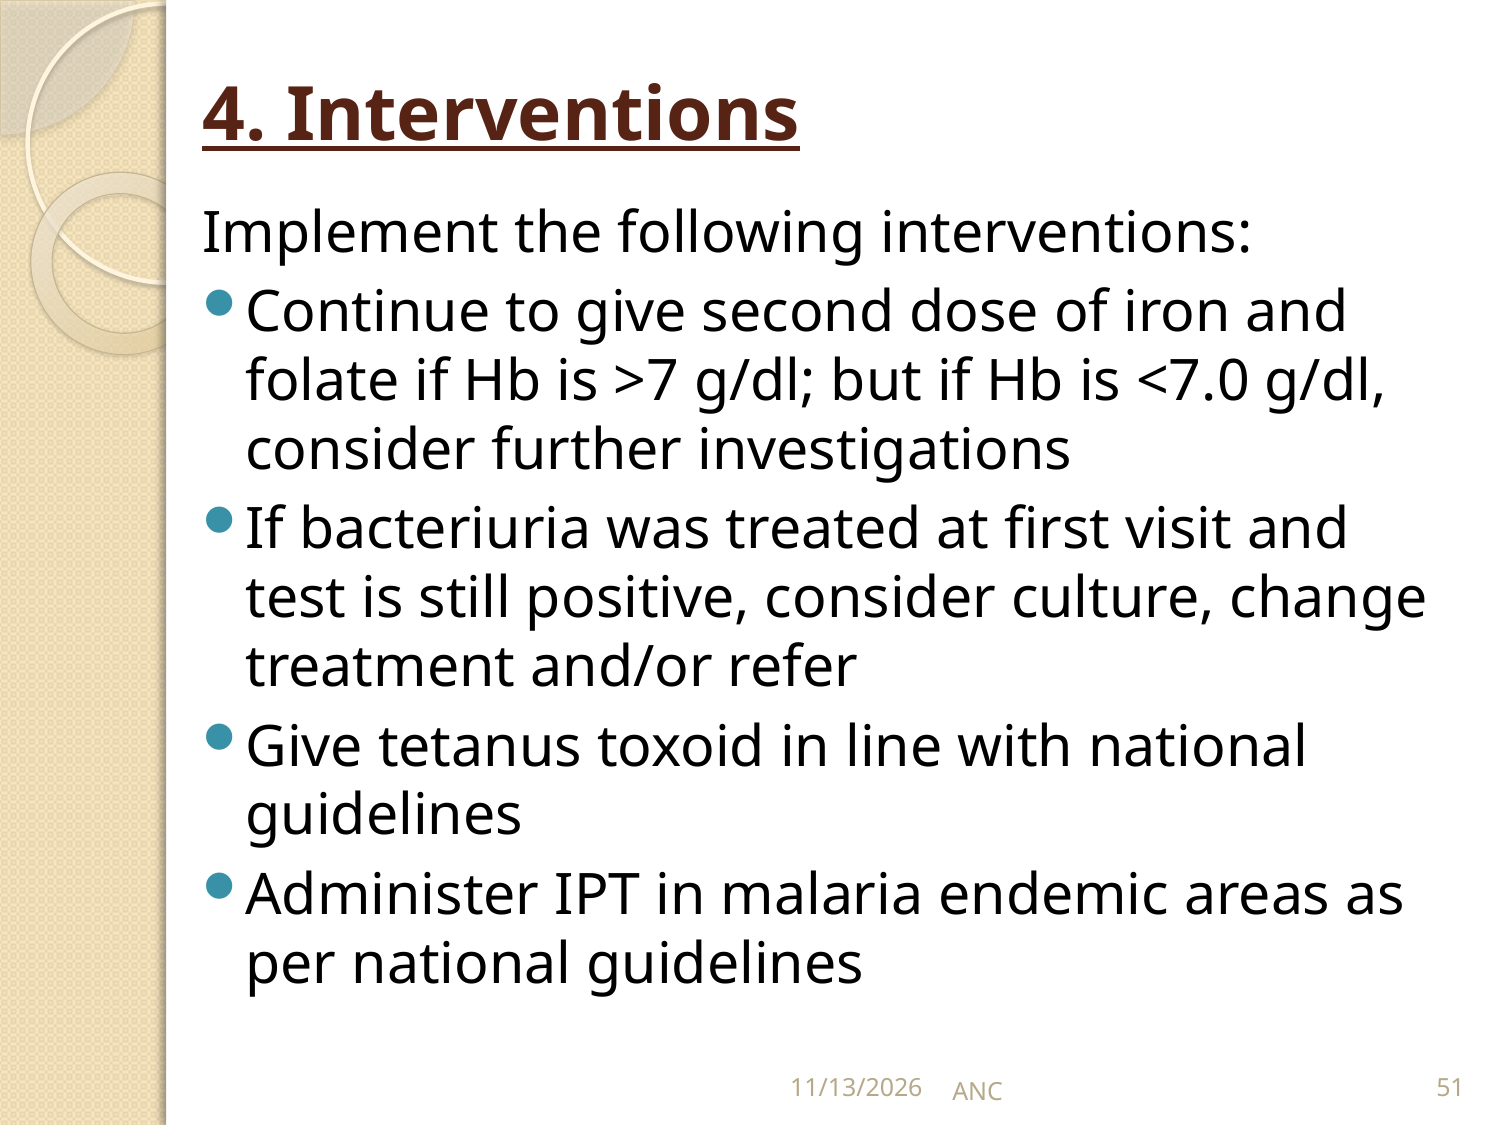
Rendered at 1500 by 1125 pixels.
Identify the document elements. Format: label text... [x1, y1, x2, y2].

title 4. Interventions [187, 45, 1466, 175]
list Implement the following interventions: Continue to give second dose of iron and folate if Hb is >7 g/dl; but if Hb is <7.0 g/dl, consider further investigations If bacteriuria was treated at first visit and test is still positive, consider culture, change treatment and/or refer Give tetanus toxoid in line with national guidelines Administer IPT in malaria endemic areas as per national guidelines [174, 187, 1466, 1013]
footer ANC [937, 1034, 1413, 1113]
slide_number 51 [1413, 1034, 1488, 1113]
slide_number 15-Nov-16 [587, 1034, 937, 1113]
